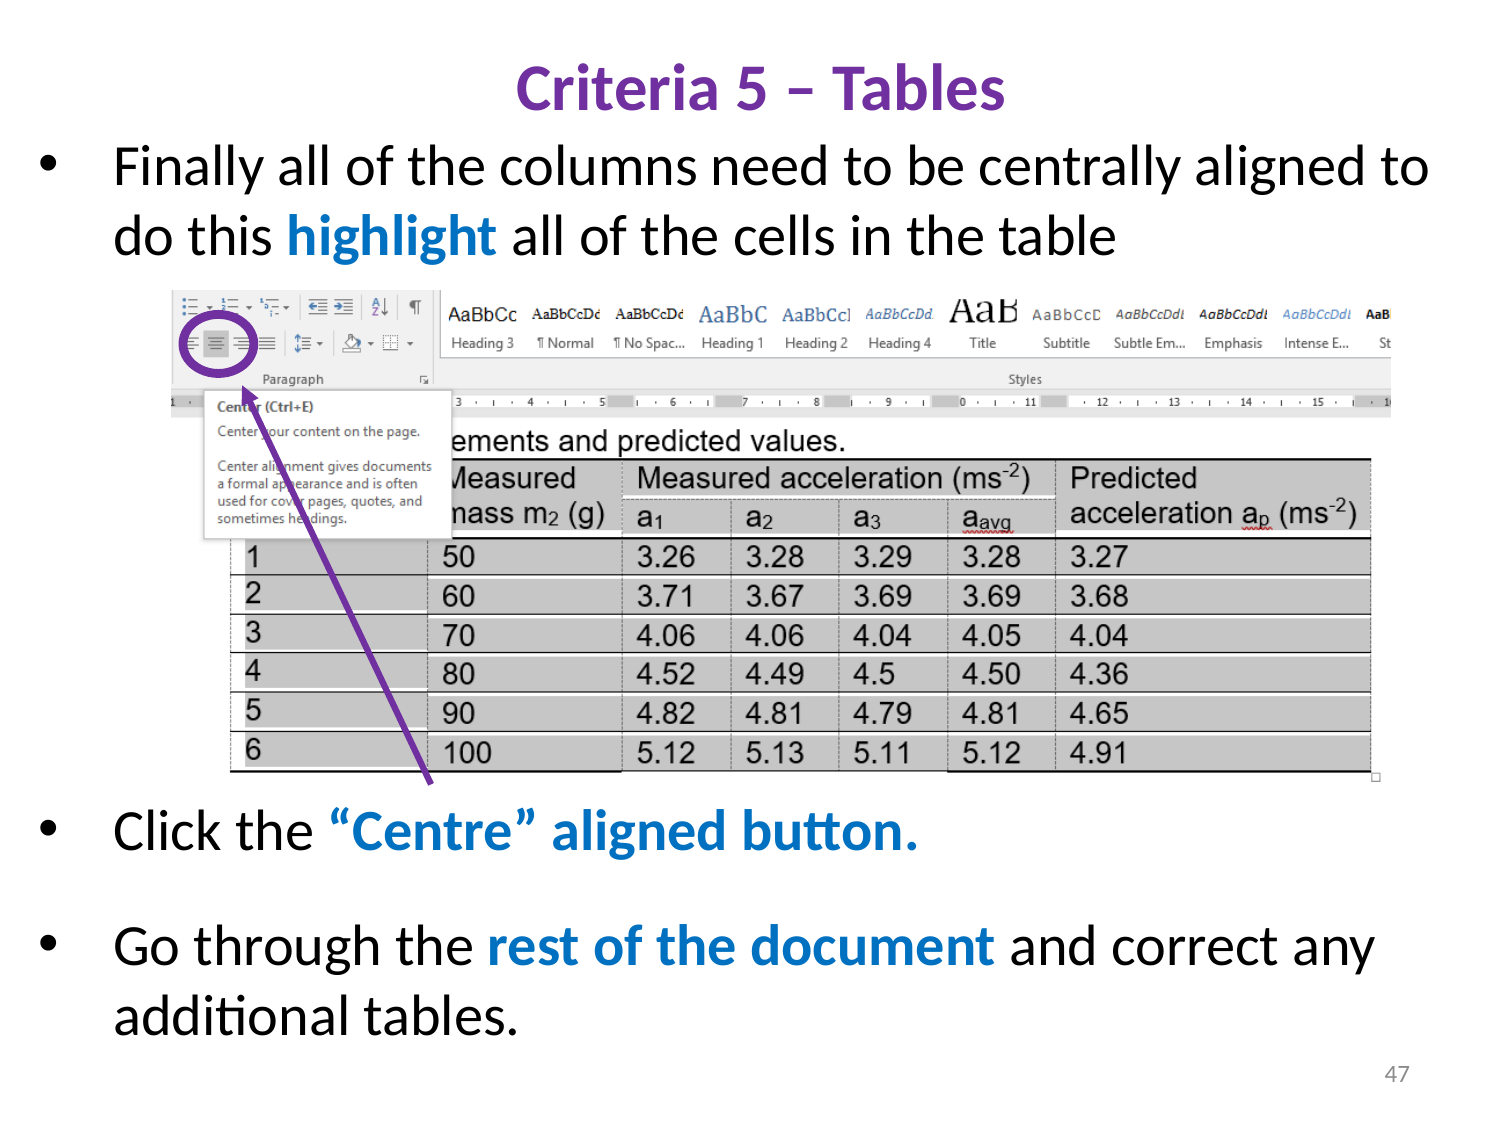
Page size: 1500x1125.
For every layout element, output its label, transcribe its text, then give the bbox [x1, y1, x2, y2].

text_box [241, 385, 432, 785]
picture [170, 290, 1391, 782]
title Criteria 5 – Tables [23, 0, 1500, 178]
text_box Finally all of the columns need to be centrally aligned to do this highlight all of the cells in the table Click the “Centre” aligned button. Go through the rest of the document and correct any additional tables. [23, 119, 1483, 1055]
slide_number 47 [1074, 1055, 1425, 1103]
